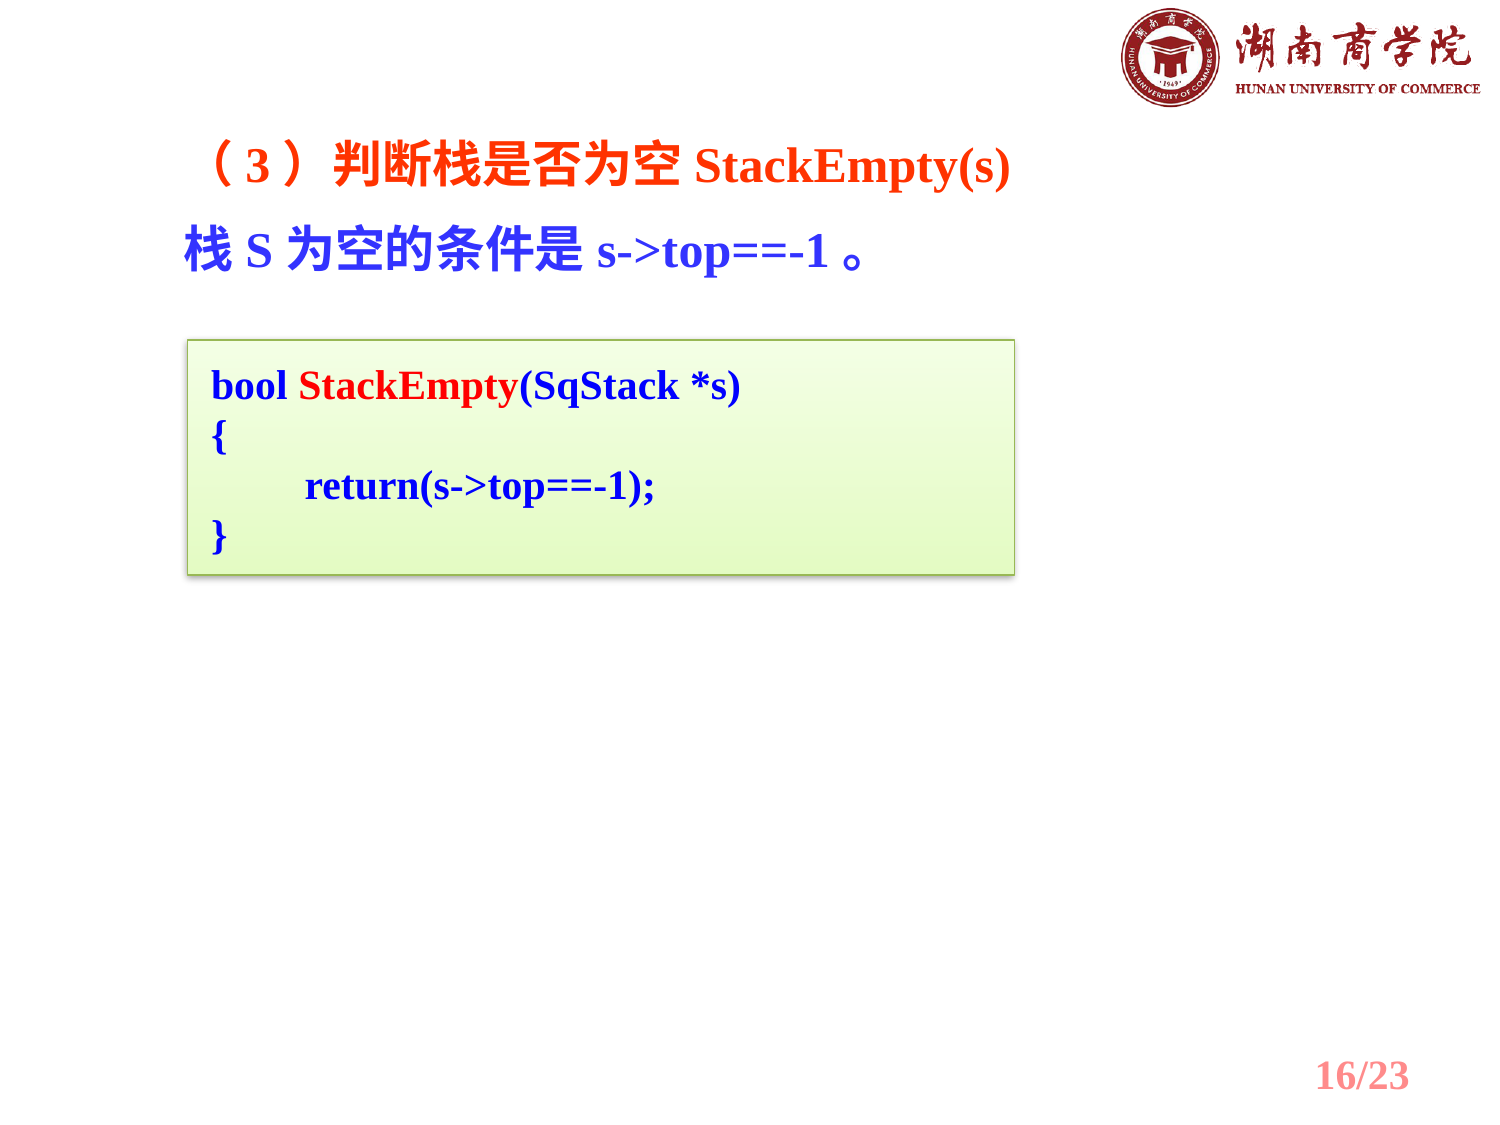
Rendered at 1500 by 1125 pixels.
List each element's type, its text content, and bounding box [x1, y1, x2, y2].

text_box bool StackEmpty(SqStack *s) { return(s->top==-1); } [187, 339, 1015, 576]
text_box （3）判断栈是否为空StackEmpty(s) 栈S为空的条件是s->top==-1。 [100, 125, 1413, 286]
picture [1091, 0, 1500, 113]
slide_number 16/23 [1074, 1042, 1425, 1103]
